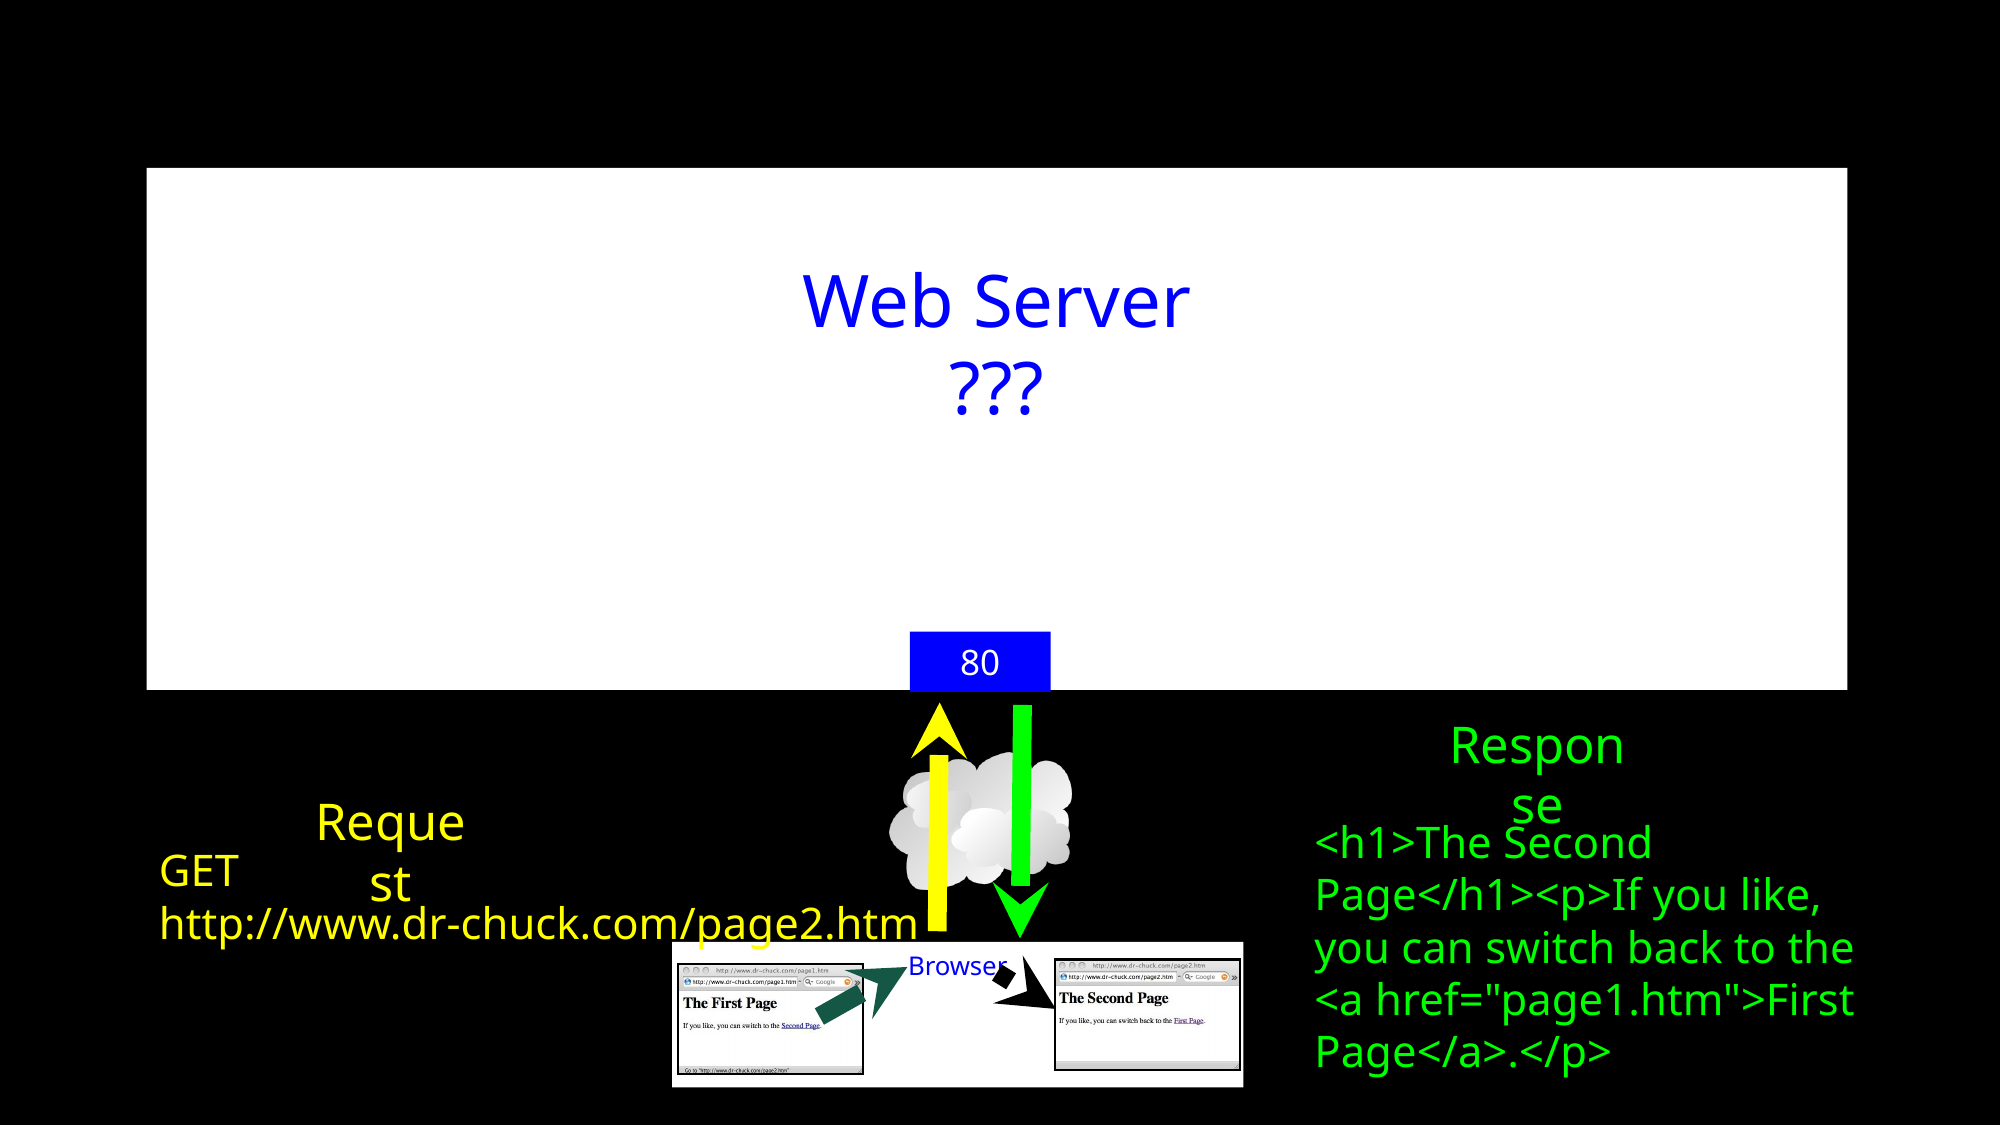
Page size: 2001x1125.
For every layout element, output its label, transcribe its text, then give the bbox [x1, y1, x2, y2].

text_box GET http://www.dr-chuck.com/page2.htm [159, 865, 931, 926]
text_box Request [291, 782, 490, 865]
picture [940, 751, 1019, 891]
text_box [671, 941, 1244, 1088]
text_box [1019, 704, 1023, 939]
text_box 80 [909, 631, 1051, 692]
text_box <h1>The Second Page</h1><p>If you like, you can switch back to the <a href="page1.htm">First Page</a>.</p> [1314, 803, 1865, 1088]
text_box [936, 702, 940, 932]
text_box Web Server ??? [146, 167, 1848, 690]
picture [1023, 751, 1072, 891]
text_box Response [1423, 704, 1652, 842]
picture [889, 751, 936, 891]
